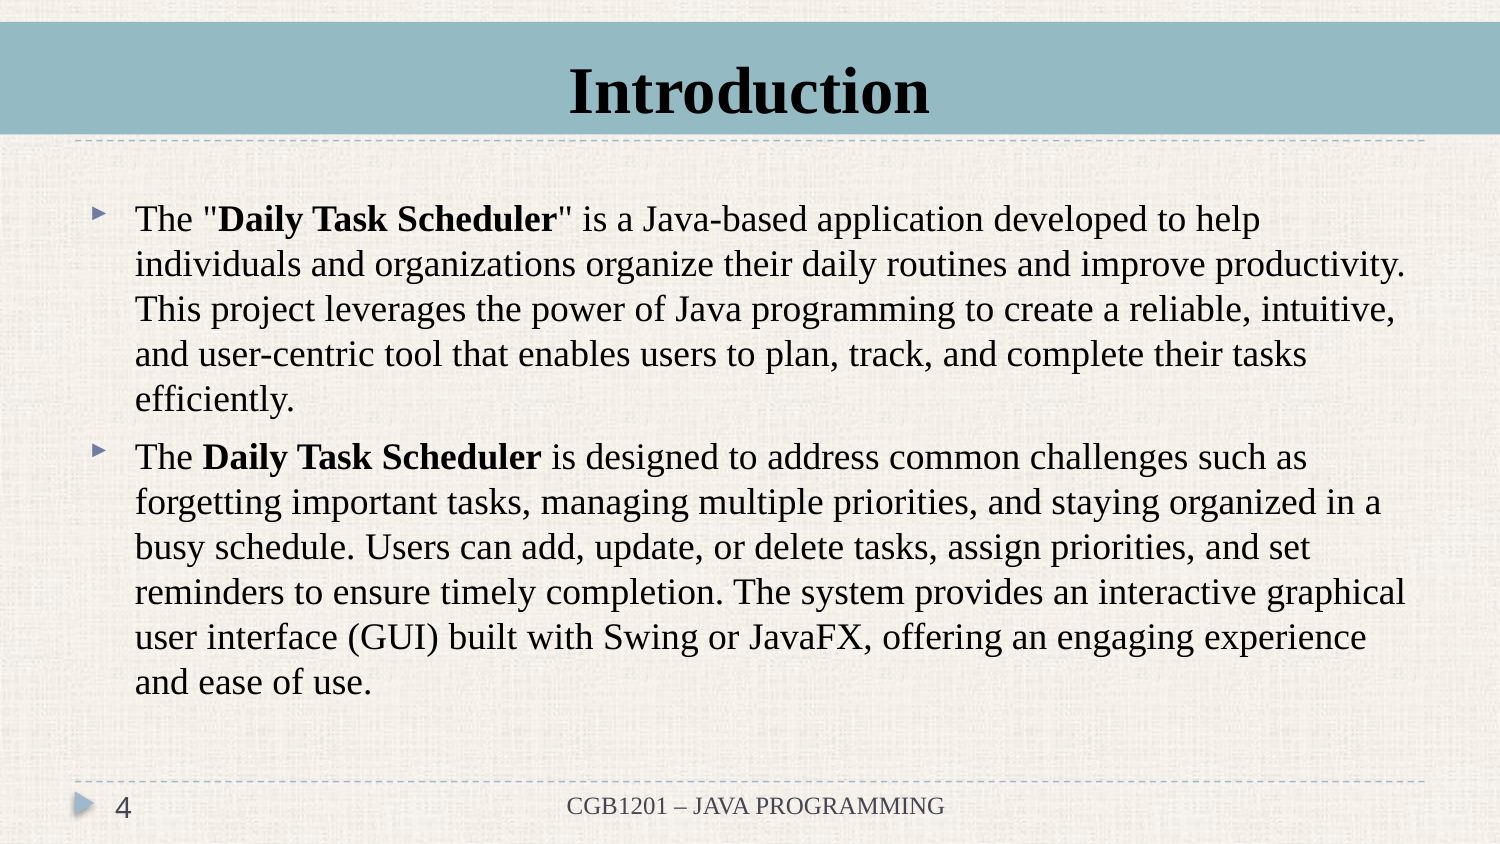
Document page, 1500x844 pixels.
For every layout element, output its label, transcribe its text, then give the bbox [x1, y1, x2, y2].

title Introduction [0, 21, 1500, 135]
list The "Daily Task Scheduler" is a Java-based application developed to help individuals and organizations organize their daily routines and improve productivity. This project leverages the power of Java programming to create a reliable, intuitive, and user-centric tool that enables users to plan, track, and complete their tasks efficiently. The Daily Task Scheduler is designed to address common challenges such as forgetting important tasks, managing multiple priorities, and staying organized in a busy schedule. Users can add, update, or delete tasks, assign priorities, and set reminders to ensure timely completion. The system provides an interactive graphical user interface (GUI) built with Swing or JavaFX, offering an engaging experience and ease of use. [75, 134, 1425, 782]
footer CGB1201 – JAVA PROGRAMMING [399, 782, 1125, 844]
slide_number 4 [100, 782, 426, 827]
